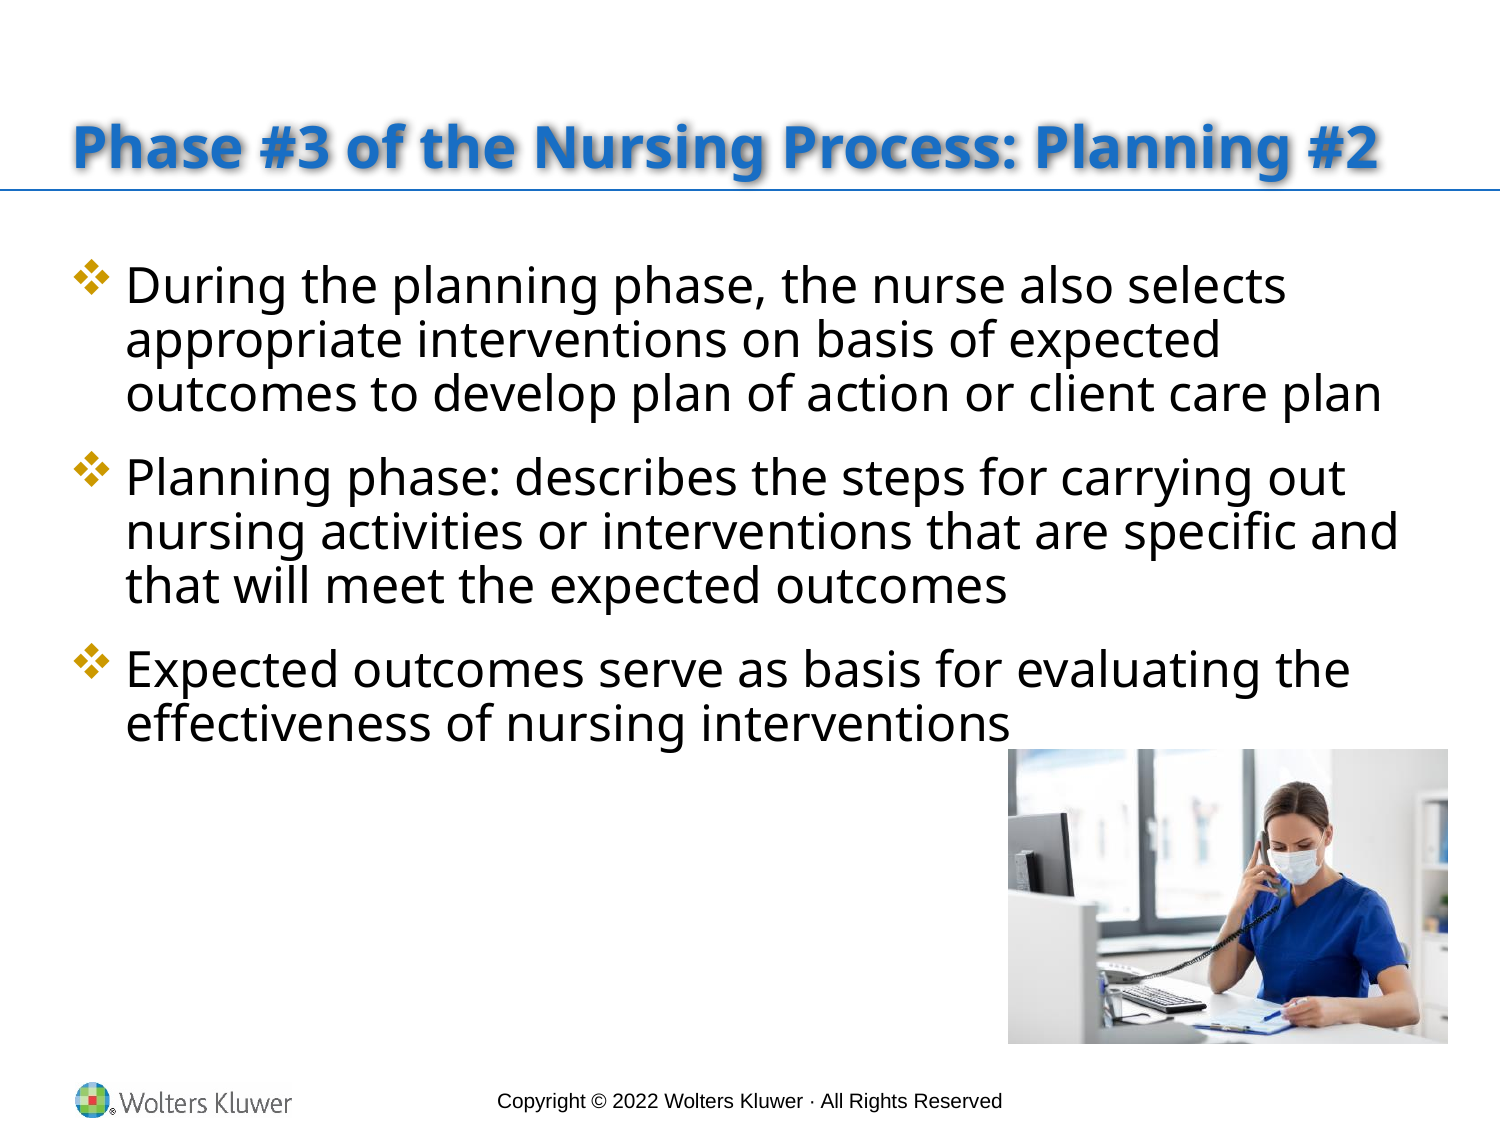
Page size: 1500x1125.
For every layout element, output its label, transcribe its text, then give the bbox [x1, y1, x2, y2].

picture [75, 1082, 292, 1118]
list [1007, 749, 1448, 1044]
title Phase #3 of the Nursing Process: Planning #2 [71, 117, 1470, 182]
list During the planning phase, the nurse also selects appropriate interventions on basis of expected outcomes to develop plan of action or client care plan Planning phase: describes the steps for carrying out nursing activities or interventions that are specific and that will meet the expected outcomes Expected outcomes serve as basis for evaluating the effectiveness of nursing interventions [54, 252, 1470, 858]
